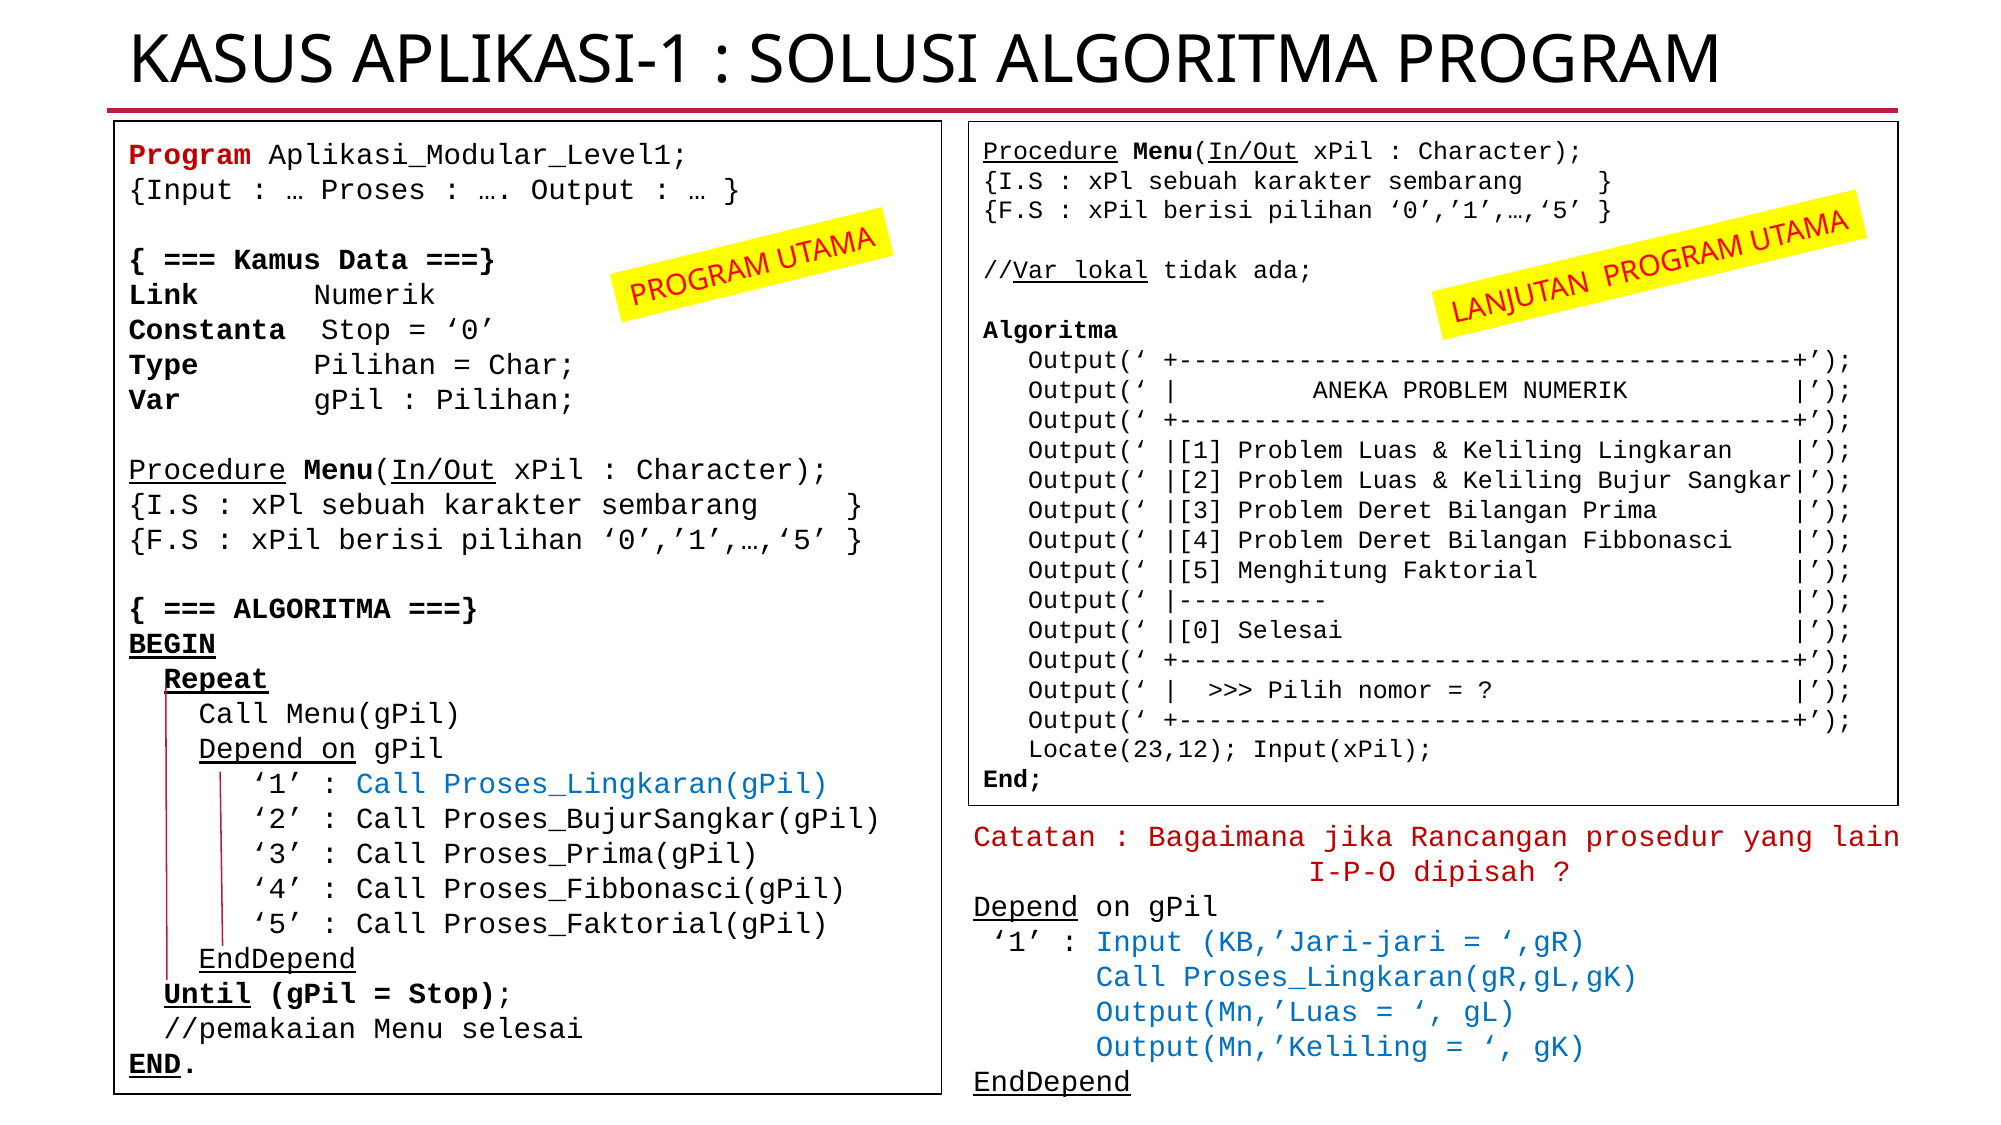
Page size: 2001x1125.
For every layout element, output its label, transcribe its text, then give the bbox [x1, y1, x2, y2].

text_box Program Aplikasi_Modular_Level1; {Input : … Proses : …. Output : … } { === Kamus Data ===} Link Numerik Constanta Stop = ‘0’ Type Pilihan = Char; Var gPil : Pilihan; Procedure Menu(In/Out xPil : Character); {I.S : xPl sebuah karakter sembarang } {F.S : xPil berisi pilihan ‘0’,’1’,…,‘5’ } { === ALGORITMA ===} BEGIN Repeat Call Menu(gPil) Depend on gPil ‘1’ : Call Proses_Lingkaran(gPil) ‘2’ : Call Proses_BujurSangkar(gPil) ‘3’ : Call Proses_Prima(gPil) ‘4’ : Call Proses_Fibbonasci(gPil) ‘5’ : Call Proses_Faktorial(gPil) EndDepend Until (gPil = Stop); //pemakaian Menu selesai END. [113, 120, 942, 1094]
text_box Procedure Menu(In/Out xPil : Character); {I.S : xPl sebuah karakter sembarang } {F.S : xPil berisi pilihan ‘0’,’1’,…,‘5’ } //Var lokal tidak ada; Algoritma Output(‘ +-----------------------------------------+’); Output(‘ | ANEKA PROBLEM NUMERIK |’); Output(‘ +-----------------------------------------+’); Output(‘ |[1] Problem Luas & Keliling Lingkaran |’); Output(‘ |[2] Problem Luas & Keliling Bujur Sangkar|’); Output(‘ |[3] Problem Deret Bilangan Prima |’); Output(‘ |[4] Problem Deret Bilangan Fibbonasci |’); Output(‘ |[5] Menghitung Faktorial |’); Output(‘ |---------- |’); Output(‘ |[0] Selesai |’); Output(‘ +-----------------------------------------+’); Output(‘ | >>> Pilih nomor = ? |’); Output(‘ +-----------------------------------------+’); Locate(23,12); Input(xPil); End; [968, 121, 1898, 806]
text_box Catatan : Bagaimana jika Rancangan prosedur yang lain I-P-O dipisah ? Depend on gPil ‘1’ : Input (KB,’Jari-jari = ‘,gR) Call Proses_Lingkaran(gR,gL,gK) Output(Mn,’Luas = ‘, gL) Output(Mn,’Keliling = ‘, gK) EndDepend [958, 809, 1959, 1105]
title Kasus ApLIKASI-1 : SOLUSI ALGORITMA PROGRAM [113, 17, 1898, 121]
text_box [219, 771, 223, 947]
text_box LANJUTAN PROGRAM UTAMA [1431, 189, 1868, 340]
text_box PROGRAM UTAMA [609, 207, 894, 323]
